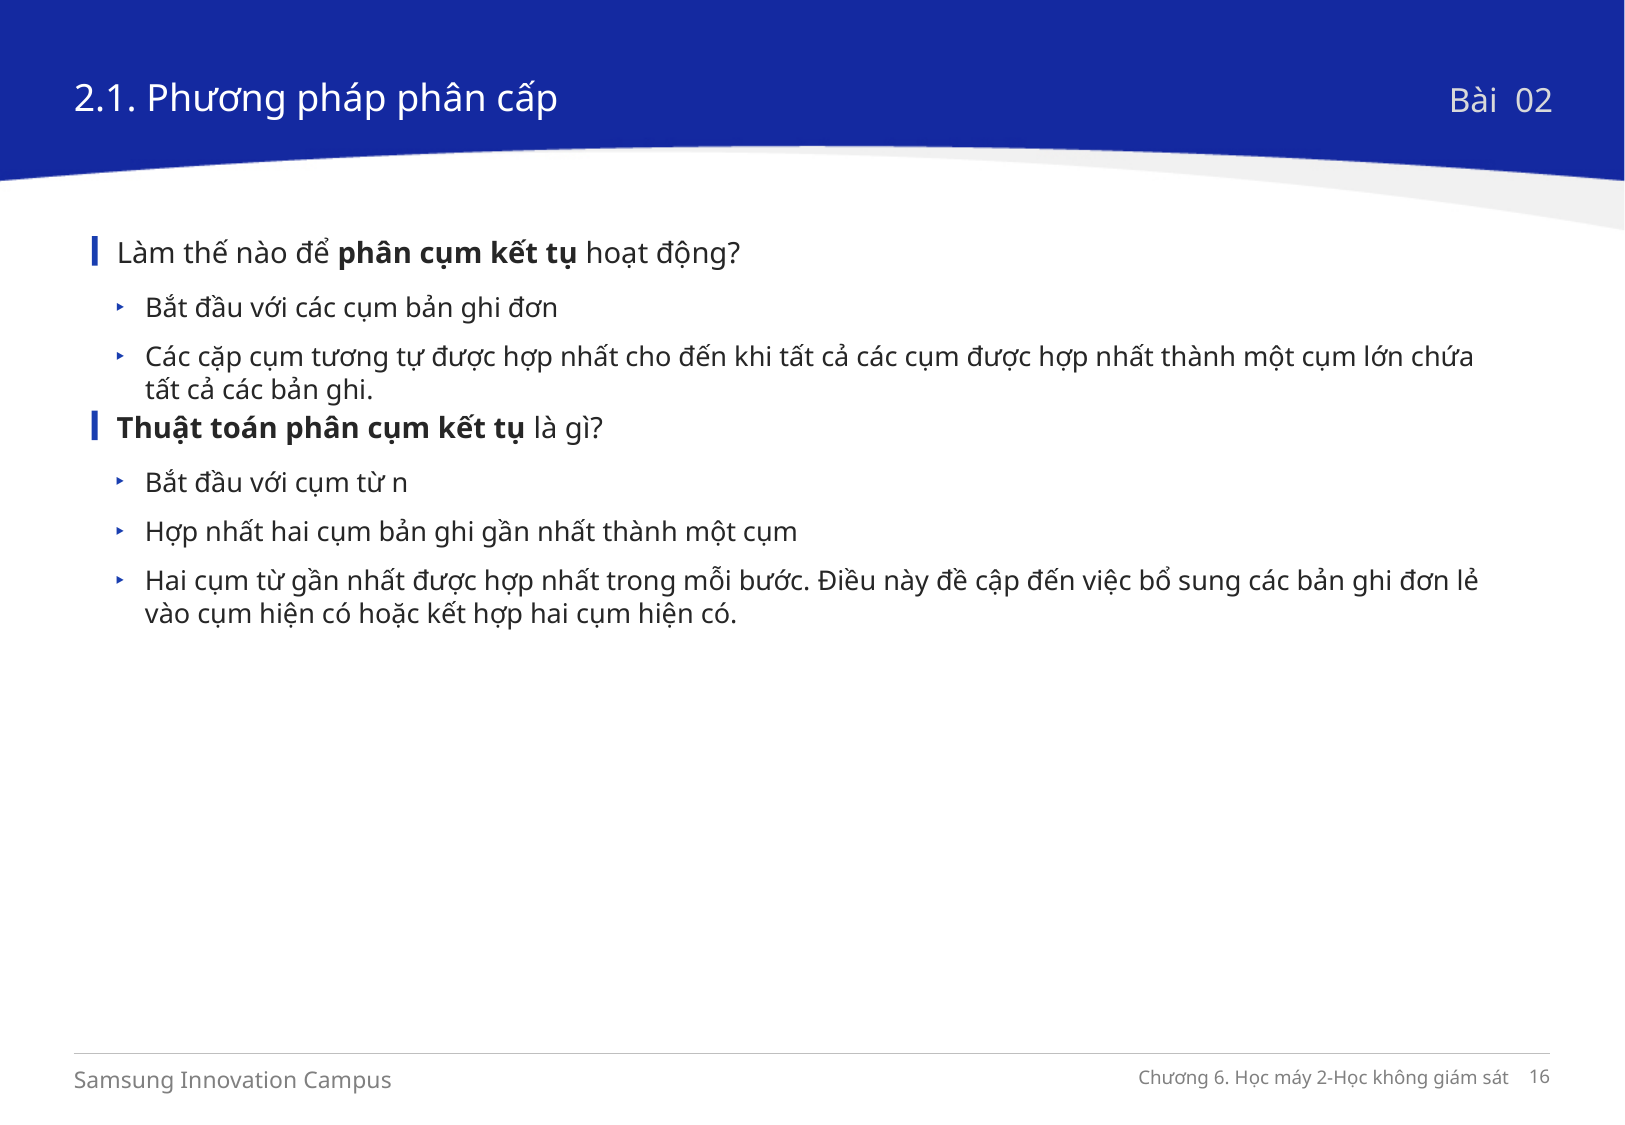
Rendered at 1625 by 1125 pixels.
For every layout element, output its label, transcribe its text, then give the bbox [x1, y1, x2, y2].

picture [0, 0, 1625, 1125]
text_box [91, 234, 1533, 270]
text_box Bắt đầu với cụm từ n Hợp nhất hai cụm bản ghi gần nhất thành một cụm Hai cụm từ gần nhất được hợp nhất trong mỗi bước. Điều này đề cập đến việc bổ sung các bản ghi đơn lẻ vào cụm hiện có hoặc kết hợp hai cụm hiện có. [114, 452, 1532, 641]
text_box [91, 408, 1533, 445]
text_box Bắt đầu với các cụm bản ghi đơn Các cặp cụm tương tự được hợp nhất cho đến khi tất cả các cụm được hợp nhất thành một cụm lớn chứa tất cả các bản ghi. [114, 278, 1532, 408]
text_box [73, 73, 1554, 120]
